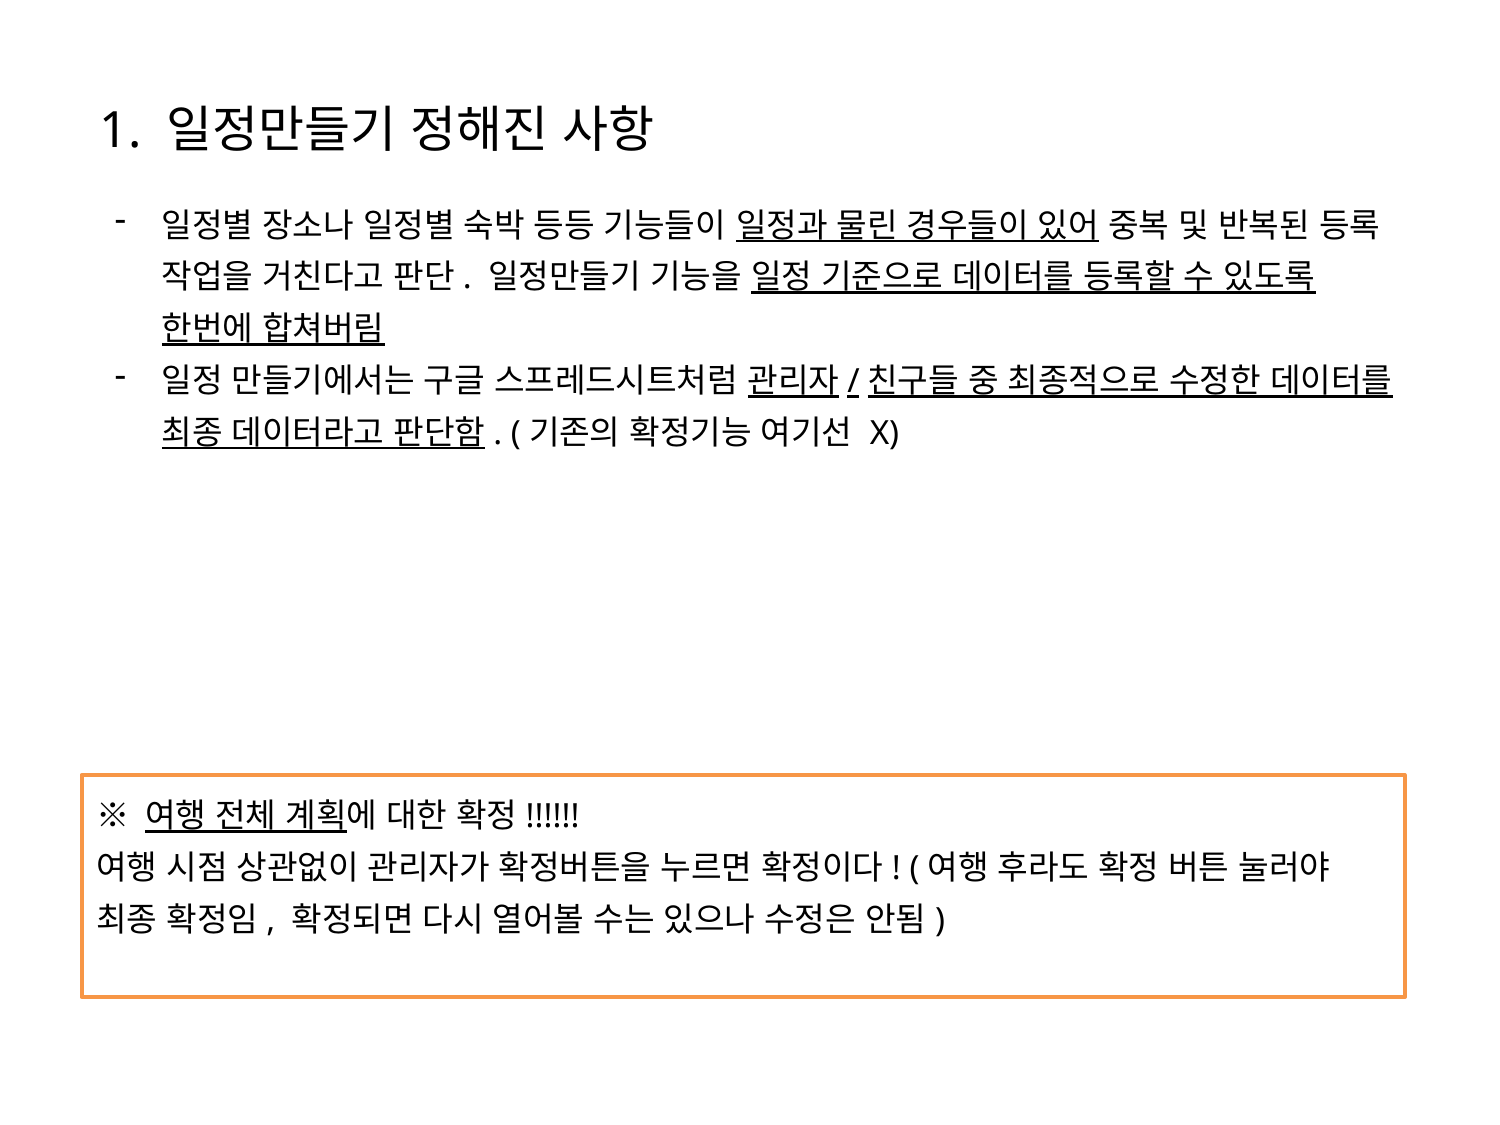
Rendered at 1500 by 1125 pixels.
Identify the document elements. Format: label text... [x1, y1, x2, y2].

text_box 일정별 장소나 일정별 숙박 등등 기능들이 일정과 물린 경우들이 있어 중복 및 반복된 등록 작업을 거친다고 판단. 일정만들기 기능을 일정 기준으로 데이터를 등록할 수 있도록 한번에 합쳐버림 일정 만들기에서는 구글 스프레드시트처럼 관리자/친구들 중 최종적으로 수정한 데이터를 최종 데이터라고 판단함. (기존의 확정기능 여기선 X) [100, 184, 1424, 459]
text_box ※ 여행 전체 계획에 대한 확정!!!!!! 여행 시점 상관없이 관리자가 확정버튼을 누르면 확정이다! (여행 후라도 확정 버튼 눌러야 최종 확정임, 확정되면 다시 열어볼 수는 있으나 수정은 안됨) [80, 773, 1407, 999]
text_box 1. 일정만들기 정해진 사항 [84, 89, 670, 165]
